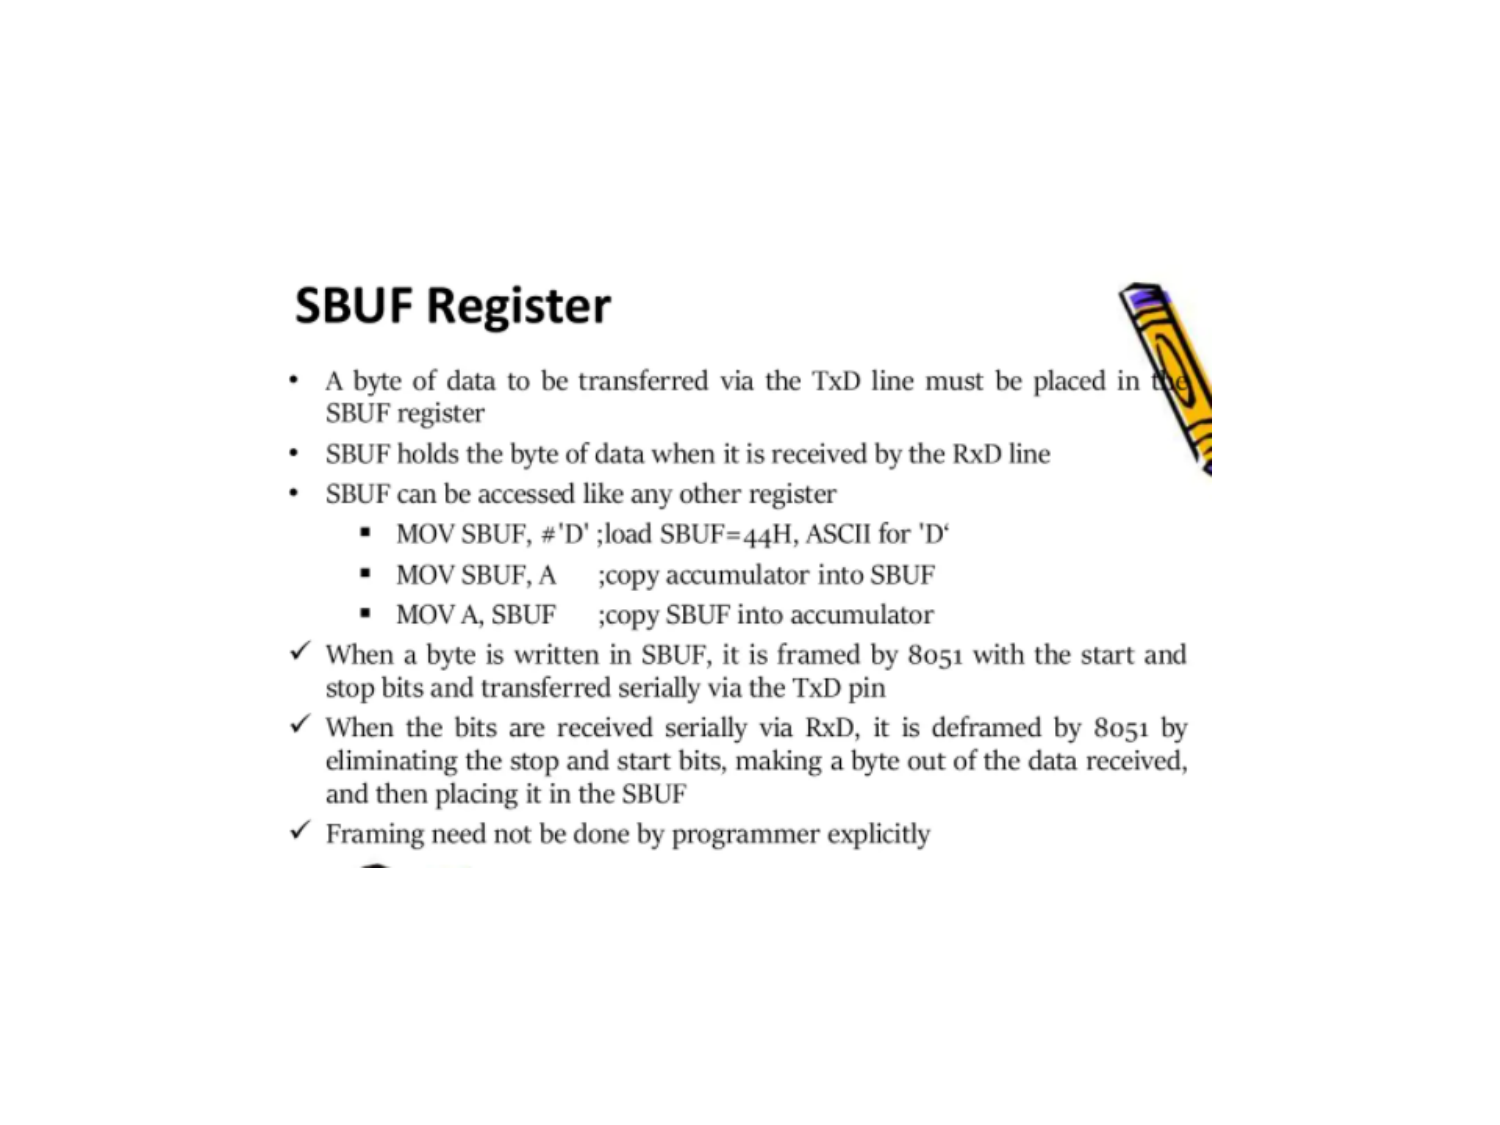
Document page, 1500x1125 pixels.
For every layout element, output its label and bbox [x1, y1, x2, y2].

picture [288, 256, 1212, 869]
